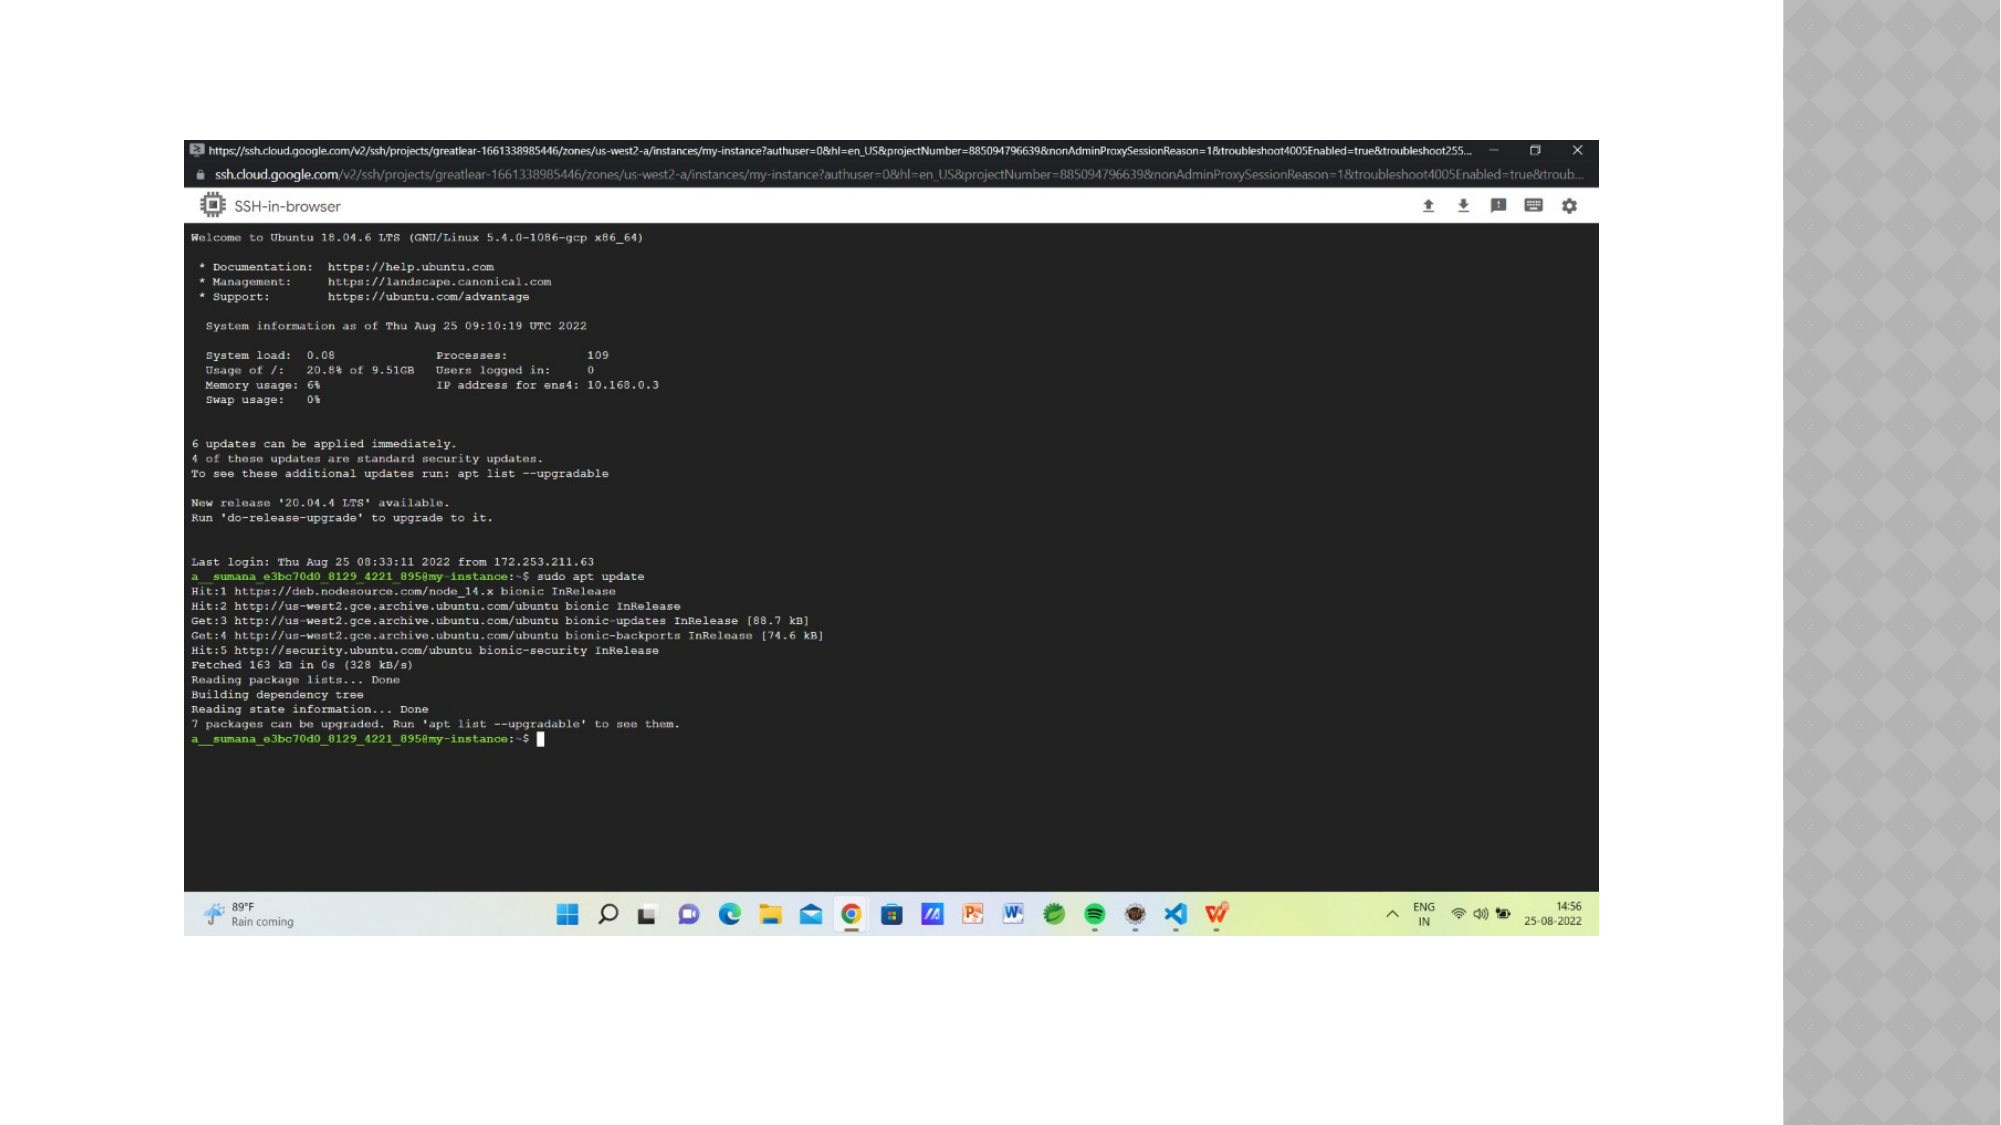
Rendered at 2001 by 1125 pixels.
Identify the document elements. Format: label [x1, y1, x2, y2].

list [184, 140, 1599, 937]
